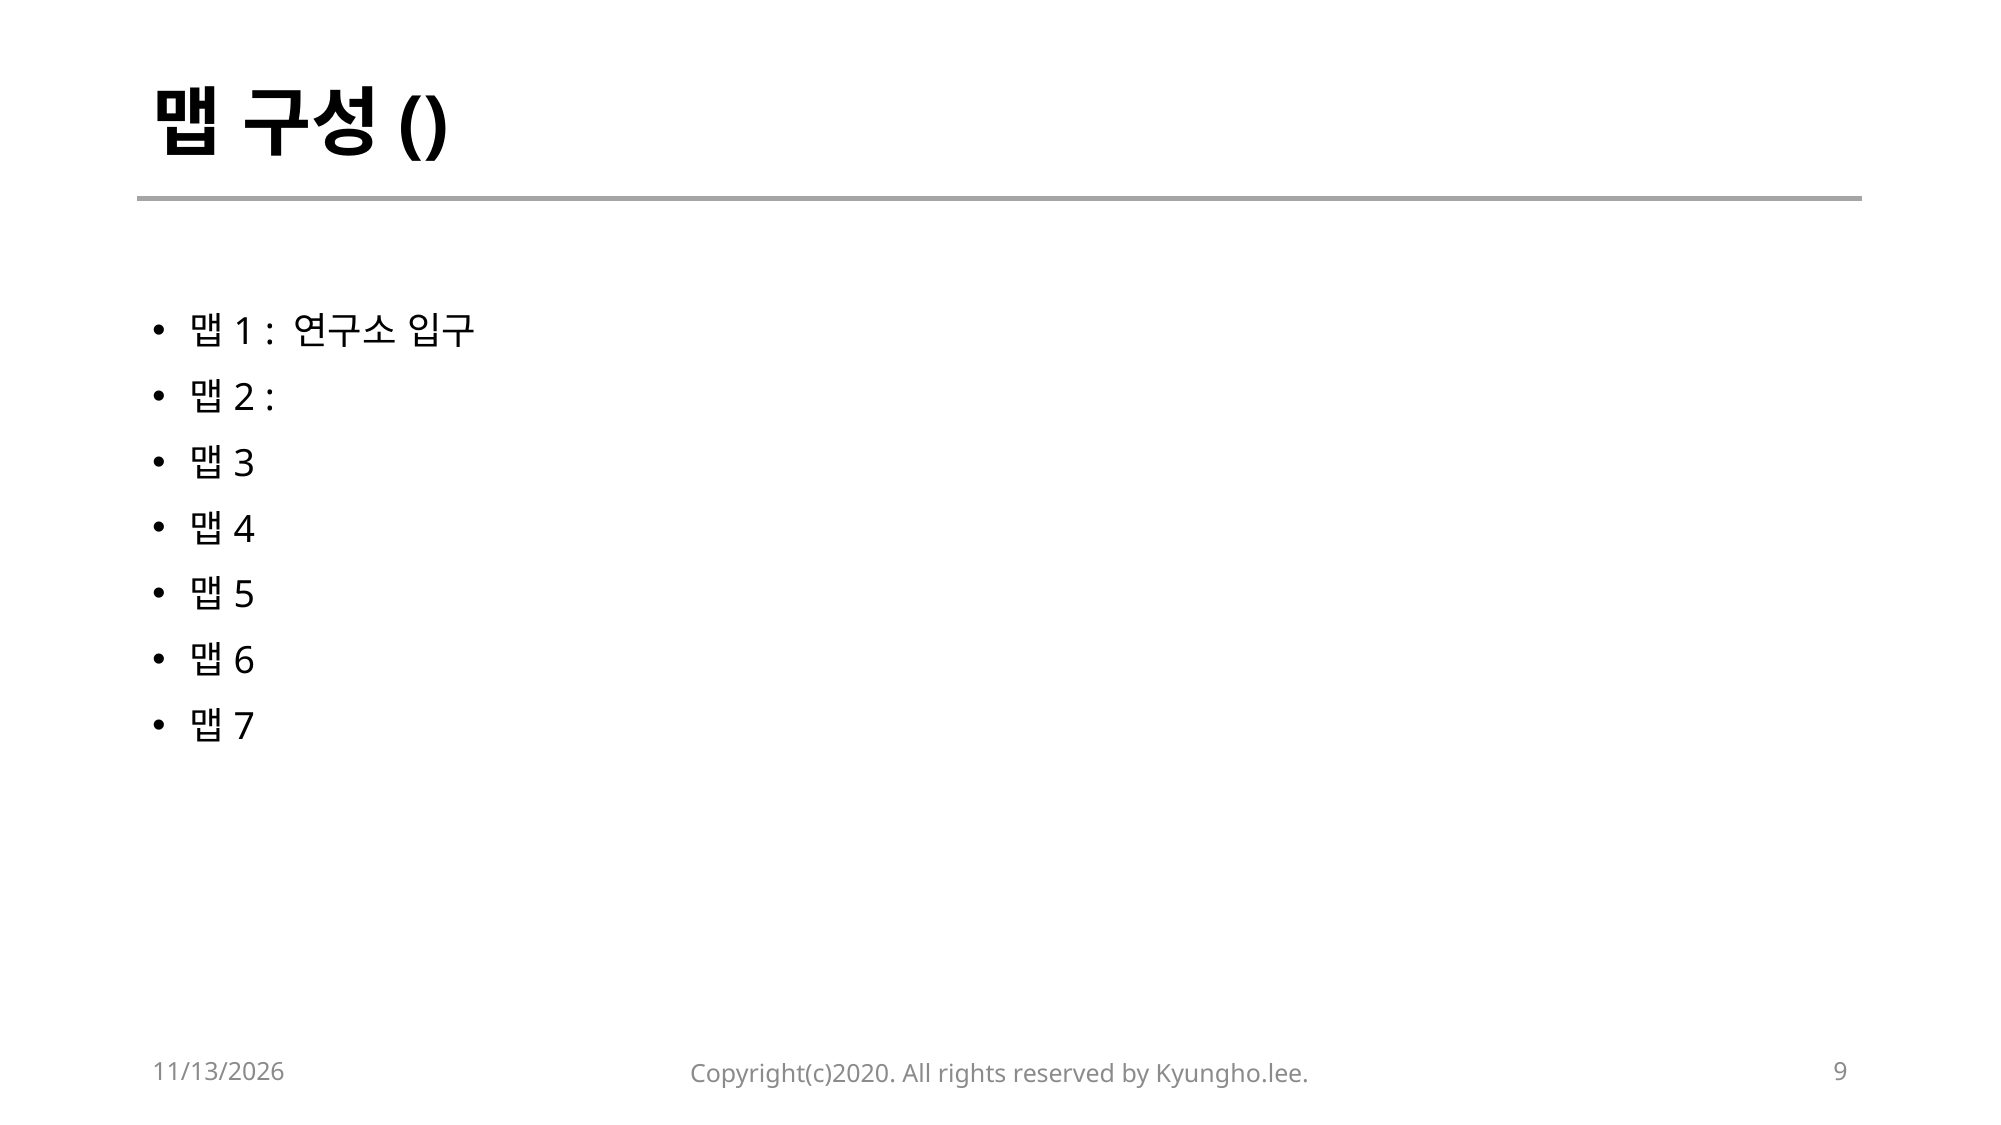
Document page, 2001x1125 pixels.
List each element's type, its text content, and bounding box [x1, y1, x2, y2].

slide_number 9 [1412, 1042, 1863, 1103]
list 맵1 : 연구소 입구 맵2 : 맵3 맵4 맵5 맵6 맵7 [137, 299, 1863, 1014]
footer Copyright(c)2020. All rights reserved by Kyungho.lee. [662, 1042, 1338, 1103]
title 맵 구성() [137, 59, 1863, 191]
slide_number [137, 1042, 588, 1103]
